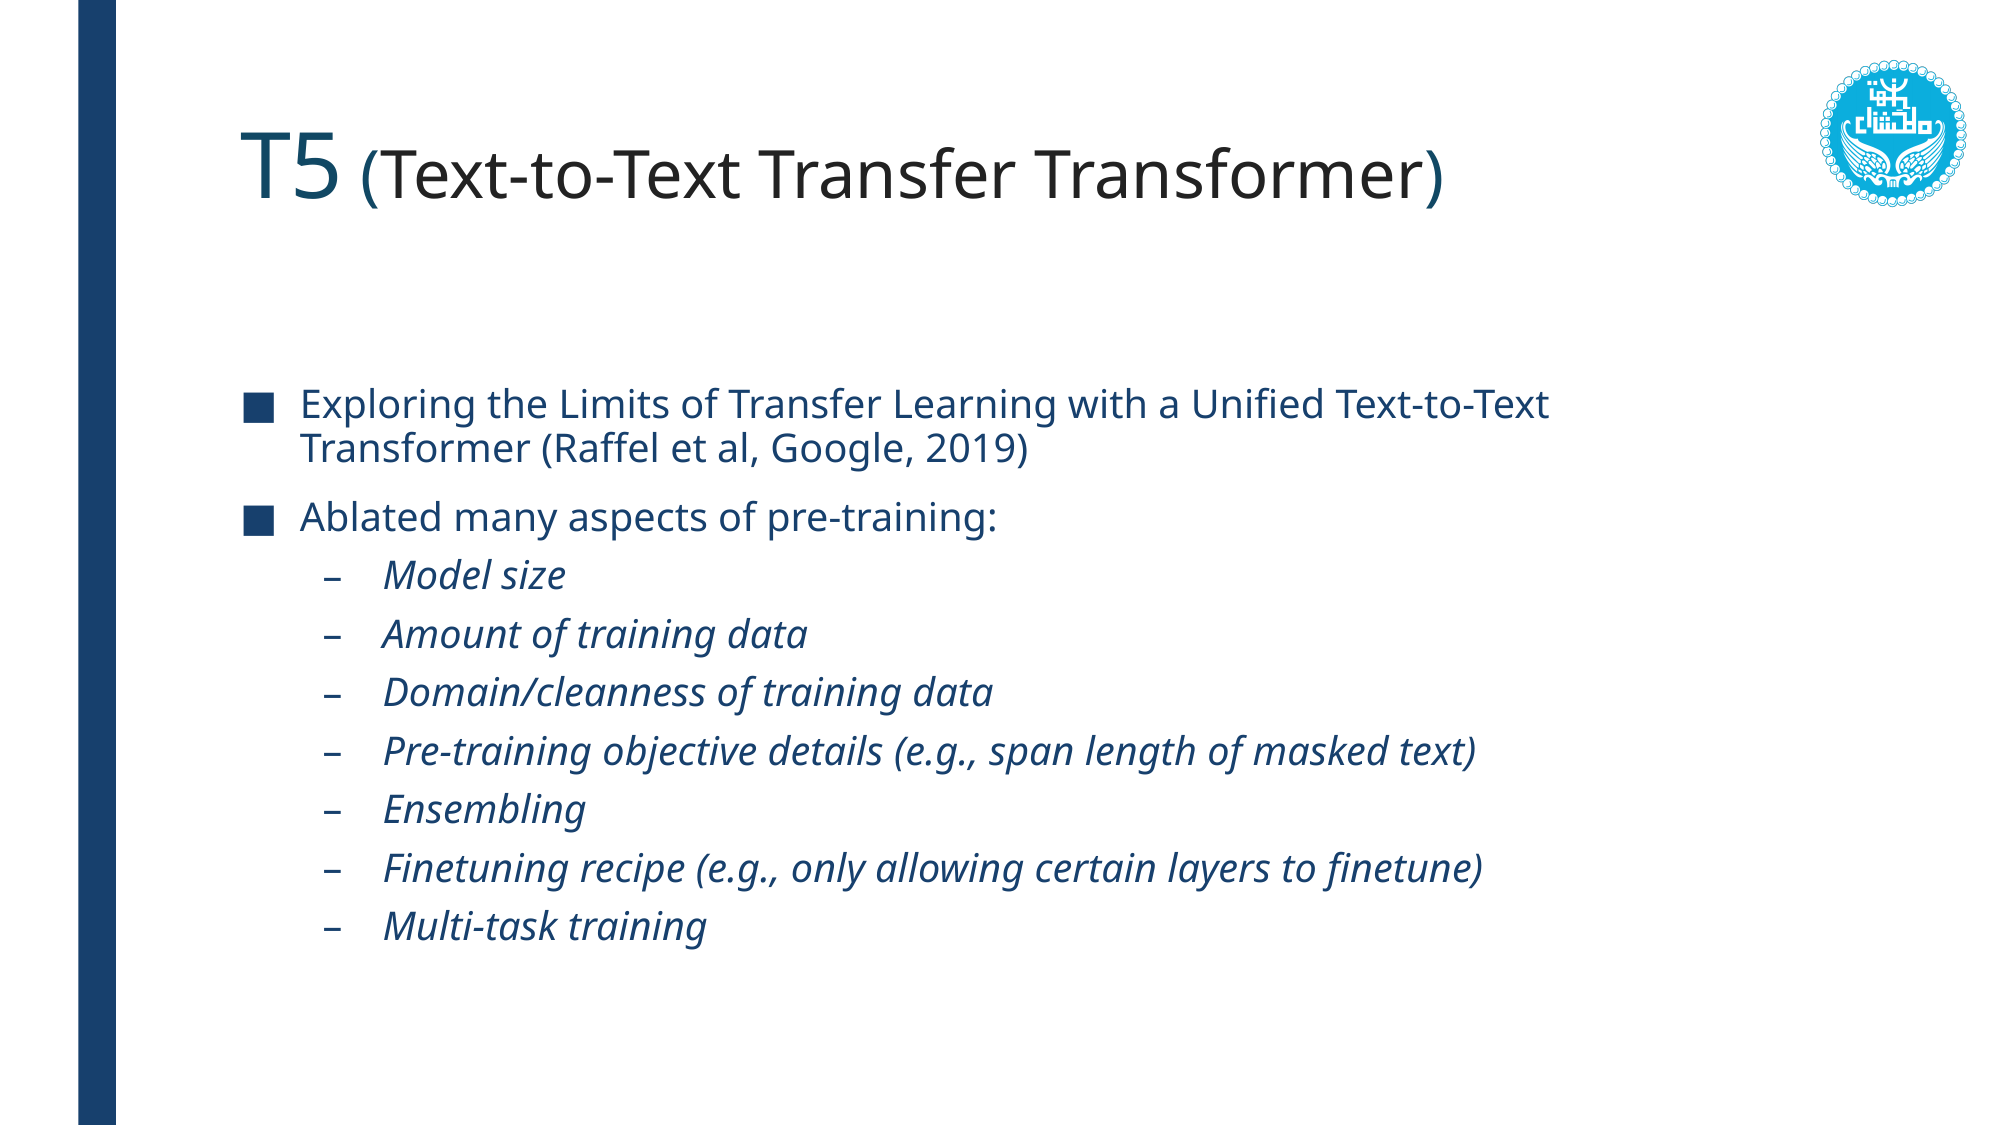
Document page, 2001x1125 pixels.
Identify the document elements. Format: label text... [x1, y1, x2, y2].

list Exploring the Limits of Transfer Learning with a Unified Text-to-Text Transformer (Raffel et al, Google, 2019) Ablated many aspects of pre-training: Model size Amount of training data Domain/cleanness of training data Pre-training objective details (e.g., span length of masked text) Ensembling Finetuning recipe (e.g., only allowing certain layers to finetune) Multi-task training [225, 375, 1800, 963]
picture [1819, 58, 1968, 208]
title T5 (Text-to-Text Transfer Transformer) [225, 112, 1800, 357]
